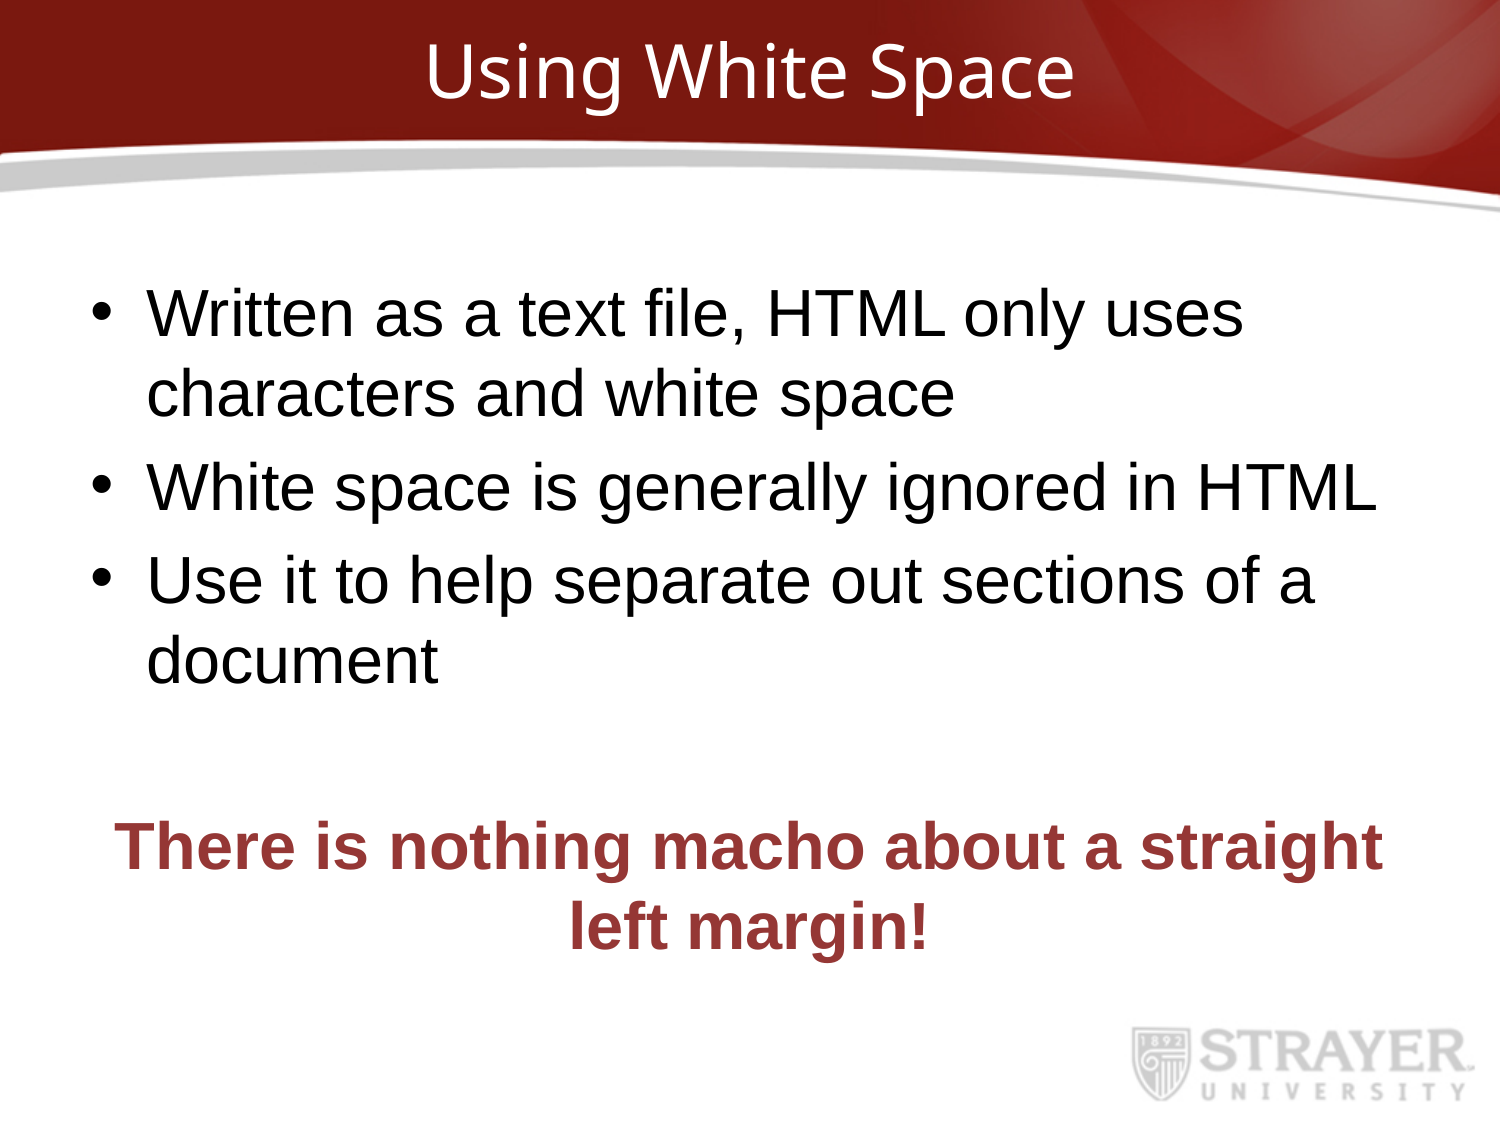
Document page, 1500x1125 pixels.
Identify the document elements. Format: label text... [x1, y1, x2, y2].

title Using White Space [75, 0, 1425, 138]
list Written as a text file, HTML only uses characters and white space White space is generally ignored in HTML Use it to help separate out sections of a document There is nothing macho about a straight left margin! [75, 262, 1425, 1005]
picture [0, 0, 1500, 1125]
